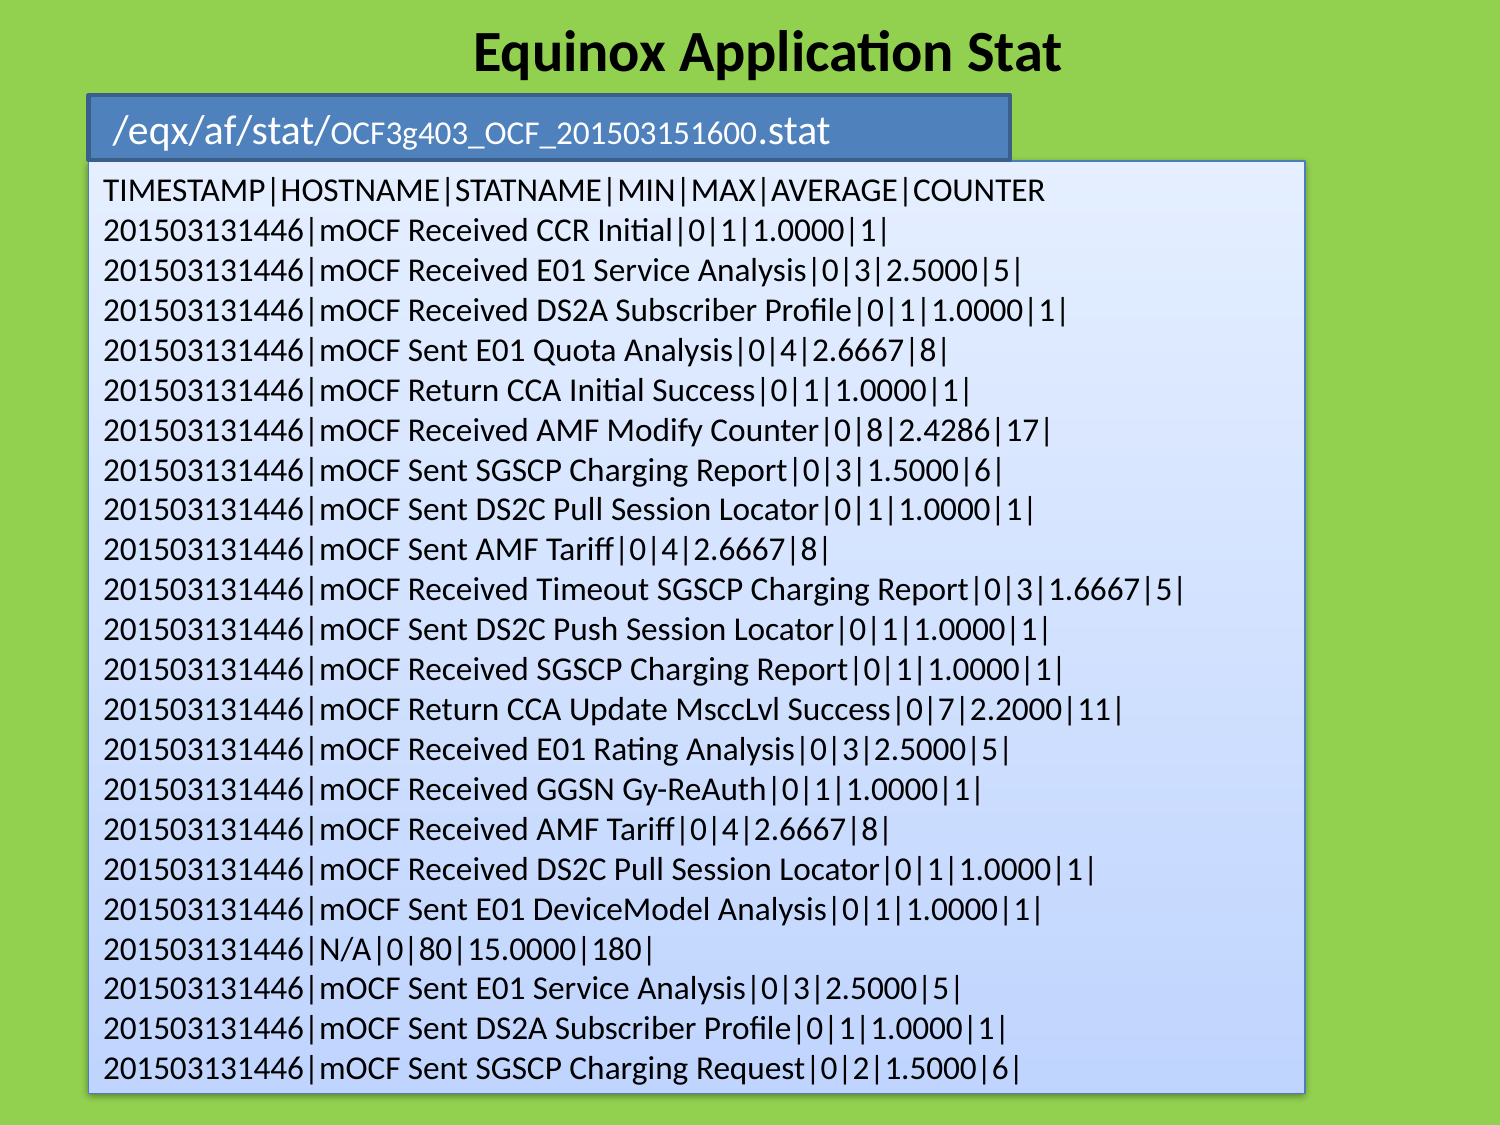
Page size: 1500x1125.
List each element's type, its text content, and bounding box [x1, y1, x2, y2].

text_box /eqx/af/stat/OCF3g403_OCF_201503151600.stat [86, 93, 1012, 162]
text_box Equinox Application Stat [458, 5, 1078, 91]
text_box TIMESTAMP|HOSTNAME|STATNAME|MIN|MAX|AVERAGE|COUNTER 201503131446|mOCF Received CCR Initial|0|1|1.0000|1| 201503131446|mOCF Received E01 Service Analysis|0|3|2.5000|5| 201503131446|mOCF Received DS2A Subscriber Profile|0|1|1.0000|1| 201503131446|mOCF Sent E01 Quota Analysis|0|4|2.6667|8| 201503131446|mOCF Return CCA Initial Success|0|1|1.0000|1| 201503131446|mOCF Received AMF Modify Counter|0|8|2.4286|17| 201503131446|mOCF Sent SGSCP Charging Report|0|3|1.5000|6| 201503131446|mOCF Sent DS2C Pull Session Locator|0|1|1.0000|1| 201503131446|mOCF Sent AMF Tariff|0|4|2.6667|8| 201503131446|mOCF Received Timeout SGSCP Charging Report|0|3|1.6667|5| 201503131446|mOCF Sent DS2C Push Session Locator|0|1|1.0000|1| 201503131446|mOCF Received SGSCP Charging Report|0|1|1.0000|1| 201503131446|mOCF Return CCA Update MsccLvl Success|0|7|2.2000|11| 201503131446|mOCF Received E01 Rating Analysis|0|3|2.5000|5| 201503131446|mOCF Received GGSN Gy-ReAuth|0|1|1.0000|1| 201503131446|mOCF Received AMF Tariff|0|4|2.6667|8| 201503131446|mOCF Received DS2C Pull Session Locator|0|1|1.0000|1| 201503131446|mOCF Sent E01 DeviceModel Analysis|0|1|1.0000|1| 201503131446|N/A|0|80|15.0000|180| 201503131446|mOCF Sent E01 Service Analysis|0|3|2.5000|5| 201503131446|mOCF Sent DS2A Subscriber Profile|0|1|1.0000|1| 201503131446|mOCF Sent SGSCP Charging Request|0|2|1.5000|6| [88, 160, 1306, 1094]
